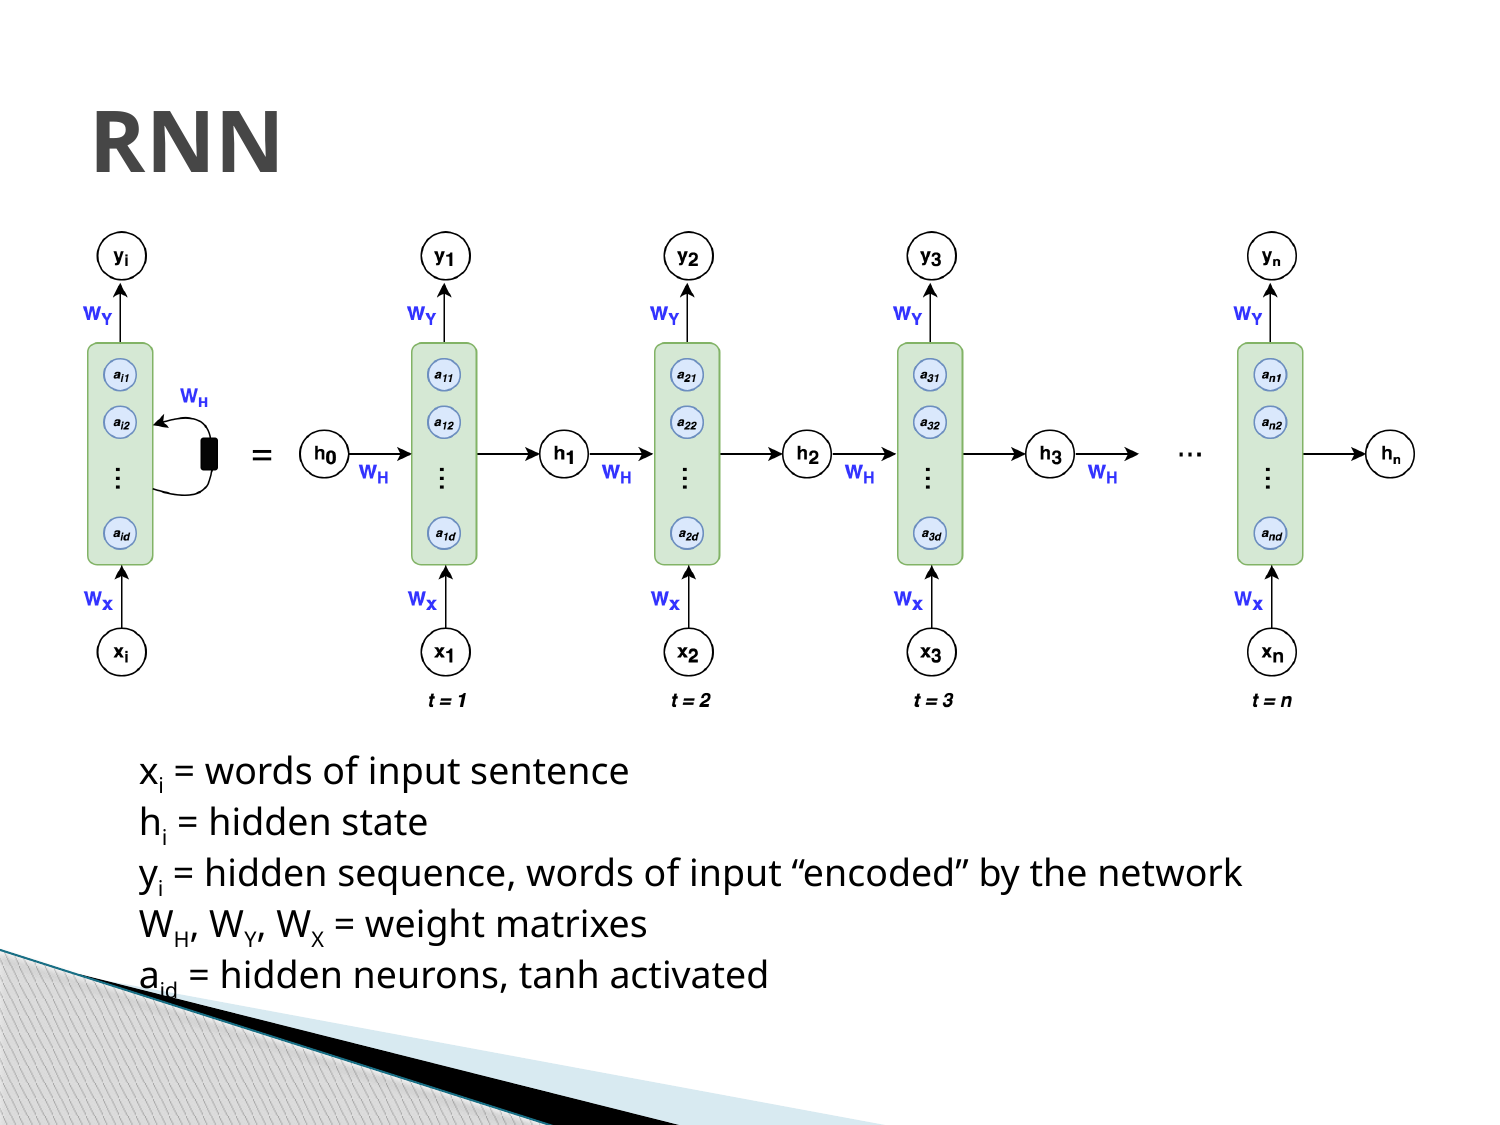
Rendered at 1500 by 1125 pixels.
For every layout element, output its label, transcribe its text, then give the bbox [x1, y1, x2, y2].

text_box xi = words of input sentence hi = hidden state yi = hidden sequence, words of input “encoded” by the network WH, WY, WX = weight matrixes aid = hidden neurons, tanh activated [123, 739, 1388, 1011]
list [64, 231, 1416, 717]
title RNN [75, 45, 1425, 233]
